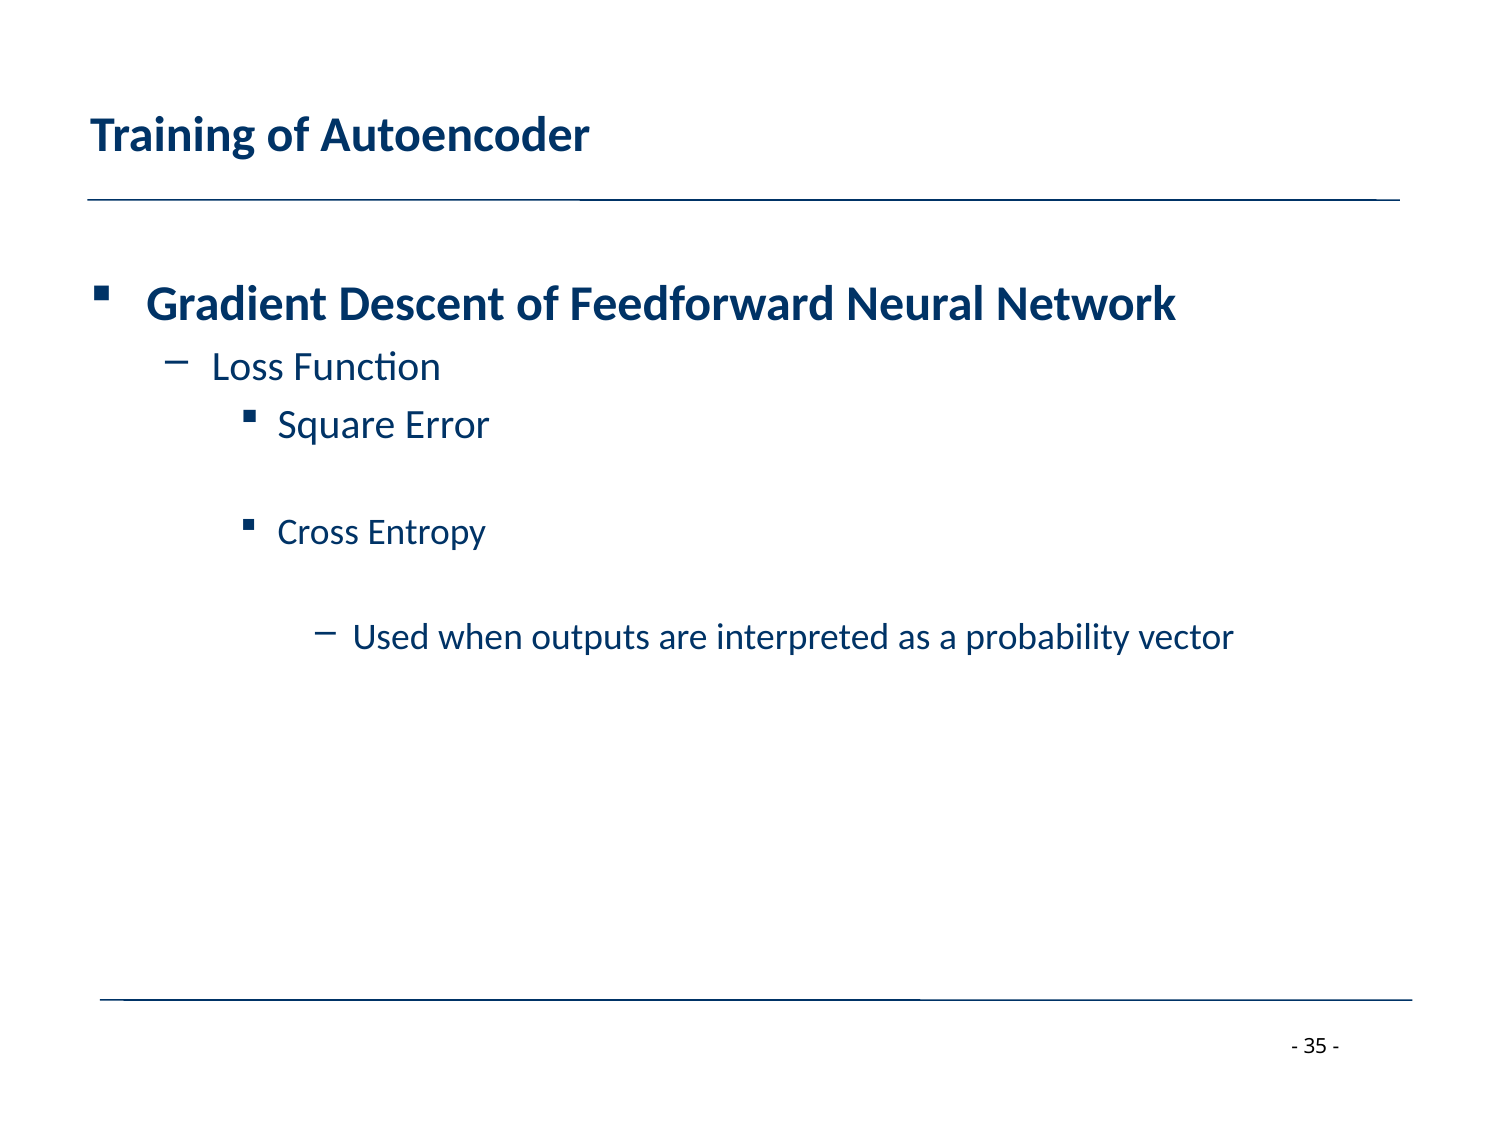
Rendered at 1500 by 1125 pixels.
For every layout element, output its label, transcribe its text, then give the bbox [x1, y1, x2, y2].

title Training of Autoencoder [75, 37, 1425, 225]
